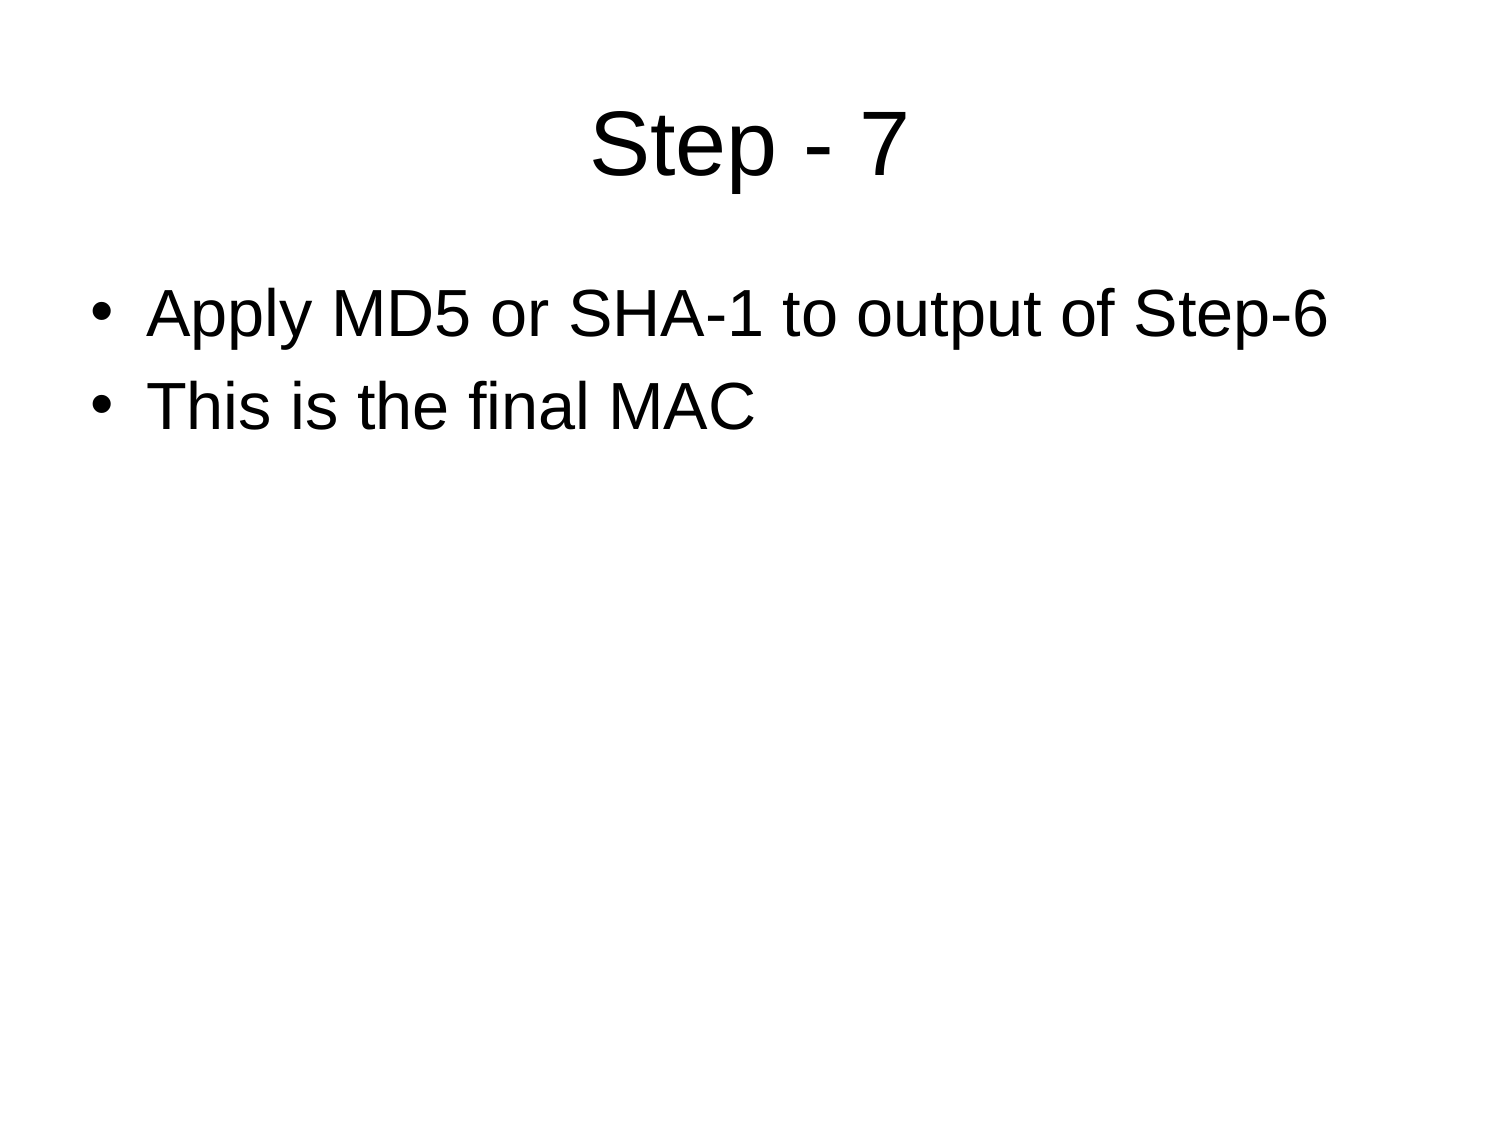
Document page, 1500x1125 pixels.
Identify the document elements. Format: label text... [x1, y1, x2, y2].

list Apply MD5 or SHA-1 to output of Step-6 This is the final MAC [75, 262, 1425, 1005]
title Step - 7 [75, 45, 1425, 233]
